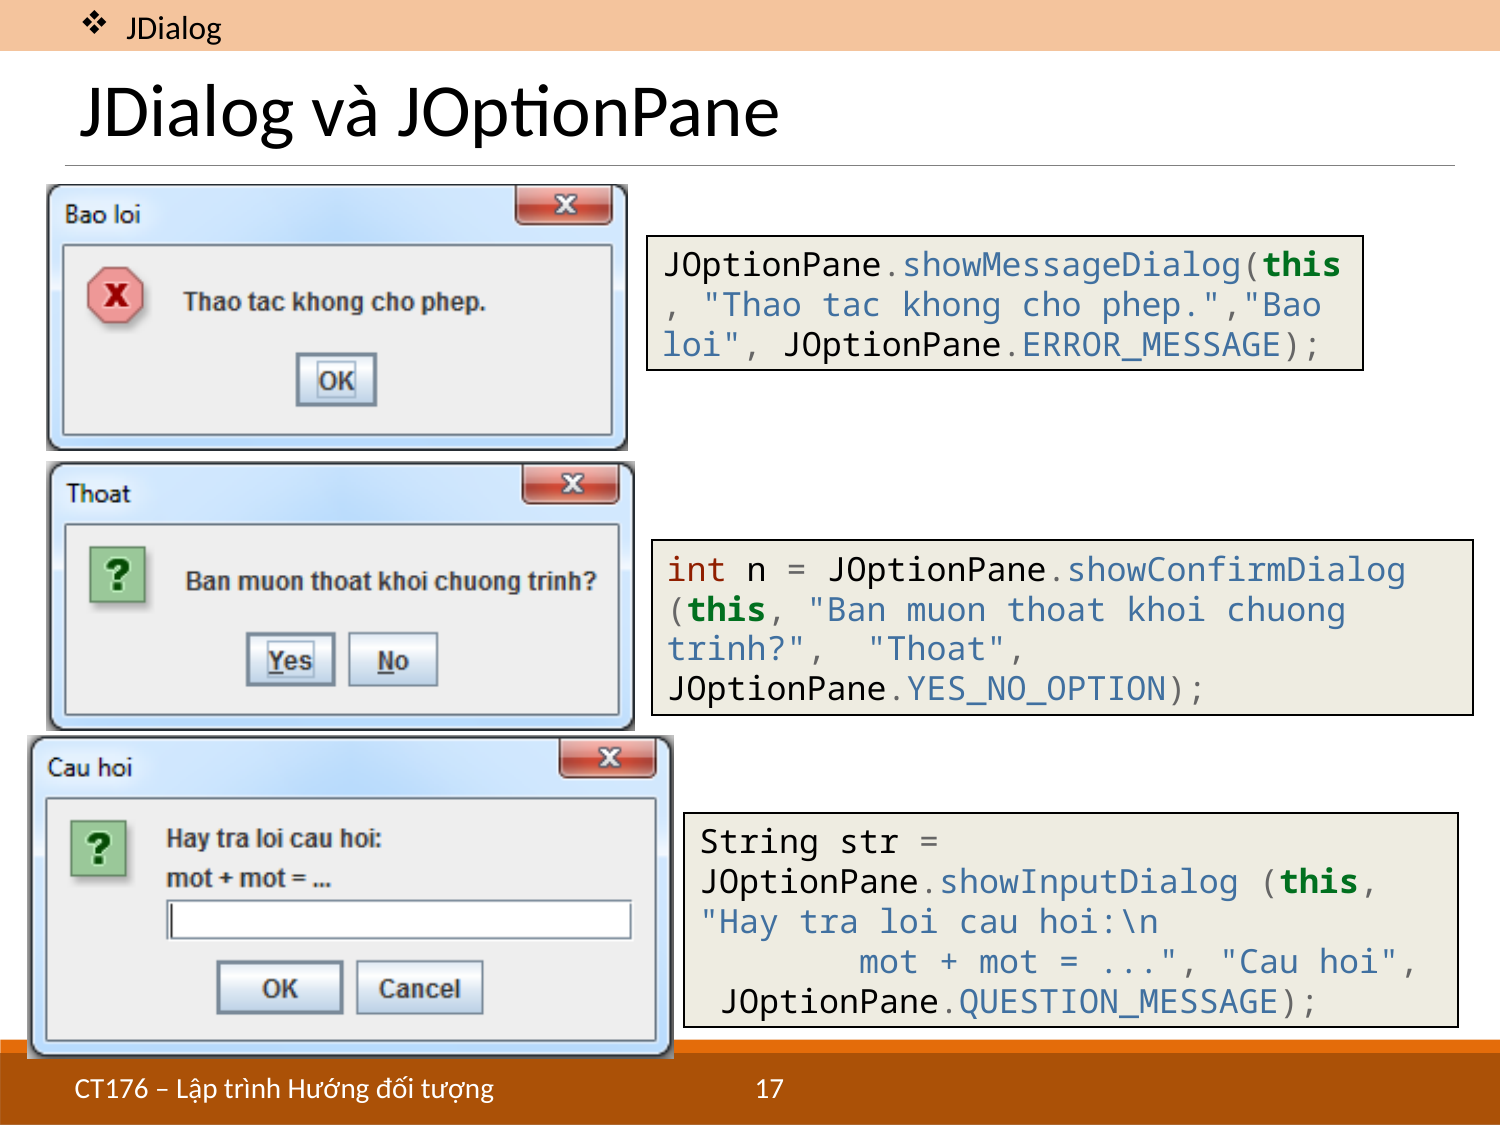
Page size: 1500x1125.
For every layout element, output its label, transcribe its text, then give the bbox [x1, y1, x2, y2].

picture [27, 735, 674, 1059]
text_box int n = JOptionPane.showConfirmDialog (this, "Ban muon thoat khoi chuong trinh?", "Thoat", JOptionPane.YES_NO_OPTION); [651, 539, 1474, 716]
picture [46, 461, 635, 731]
title JDialog và JOptionPane [64, 59, 1455, 165]
text_box String str = JOptionPane.showInputDialog (this, "Hay tra loi cau hoi:\n mot + mot = ...", "Cau hoi", JOptionPane.QUESTION_MESSAGE); [683, 812, 1459, 1028]
slide_number JDialog [64, 3, 1455, 50]
text_box JOptionPane.showMessageDialog(this, "Thao tac khong cho phep.","Bao loi", JOptionPane.ERROR_MESSAGE); [646, 235, 1364, 371]
picture [46, 183, 628, 451]
